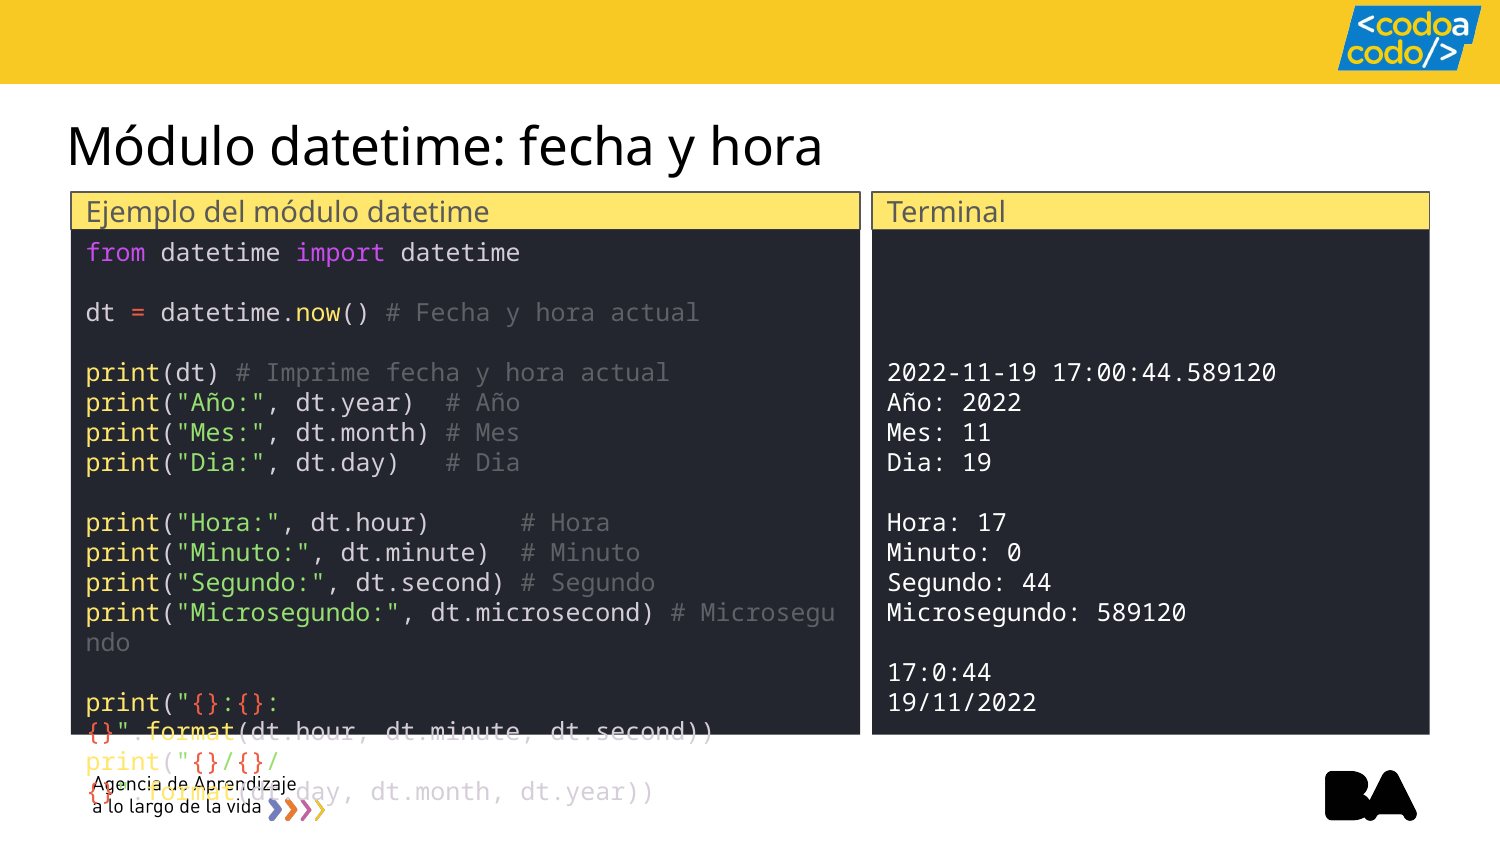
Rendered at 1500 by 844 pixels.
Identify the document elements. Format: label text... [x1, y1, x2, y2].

text_box Ejemplo del módulo datetime [70, 191, 861, 229]
text_box from datetime import datetime dt = datetime.now() # Fecha y hora actual print(dt) # Imprime fecha y hora actual print("Año:", dt.year) # Año print("Mes:", dt.month) # Mes print("Dia:", dt.day) # Dia print("Hora:", dt.hour) # Hora print("Minuto:", dt.minute) # Minuto print("Segundo:", dt.second) # Segundo print("Microsegundo:", dt.microsecond) # Microsegundo print("{}:{}:{}".format(dt.hour, dt.minute, dt.second)) print("{}/{}/{}".format(dt.day, dt.month, dt.year)) [70, 229, 861, 735]
picture [70, 756, 344, 835]
text_box 2022-11-19 17:00:44.589120 Año: 2022 Mes: 11 Dia: 19 Hora: 17 Minuto: 0 Segundo: 44 Microsegundo: 589120 17:0:44 19/11/2022 [872, 230, 1430, 735]
title Módulo datetime: fecha y hora [51, 98, 1446, 192]
text_box [71, 210, 1430, 748]
picture [1325, 770, 1417, 821]
picture [1337, 5, 1482, 71]
text_box Terminal [872, 191, 1430, 230]
